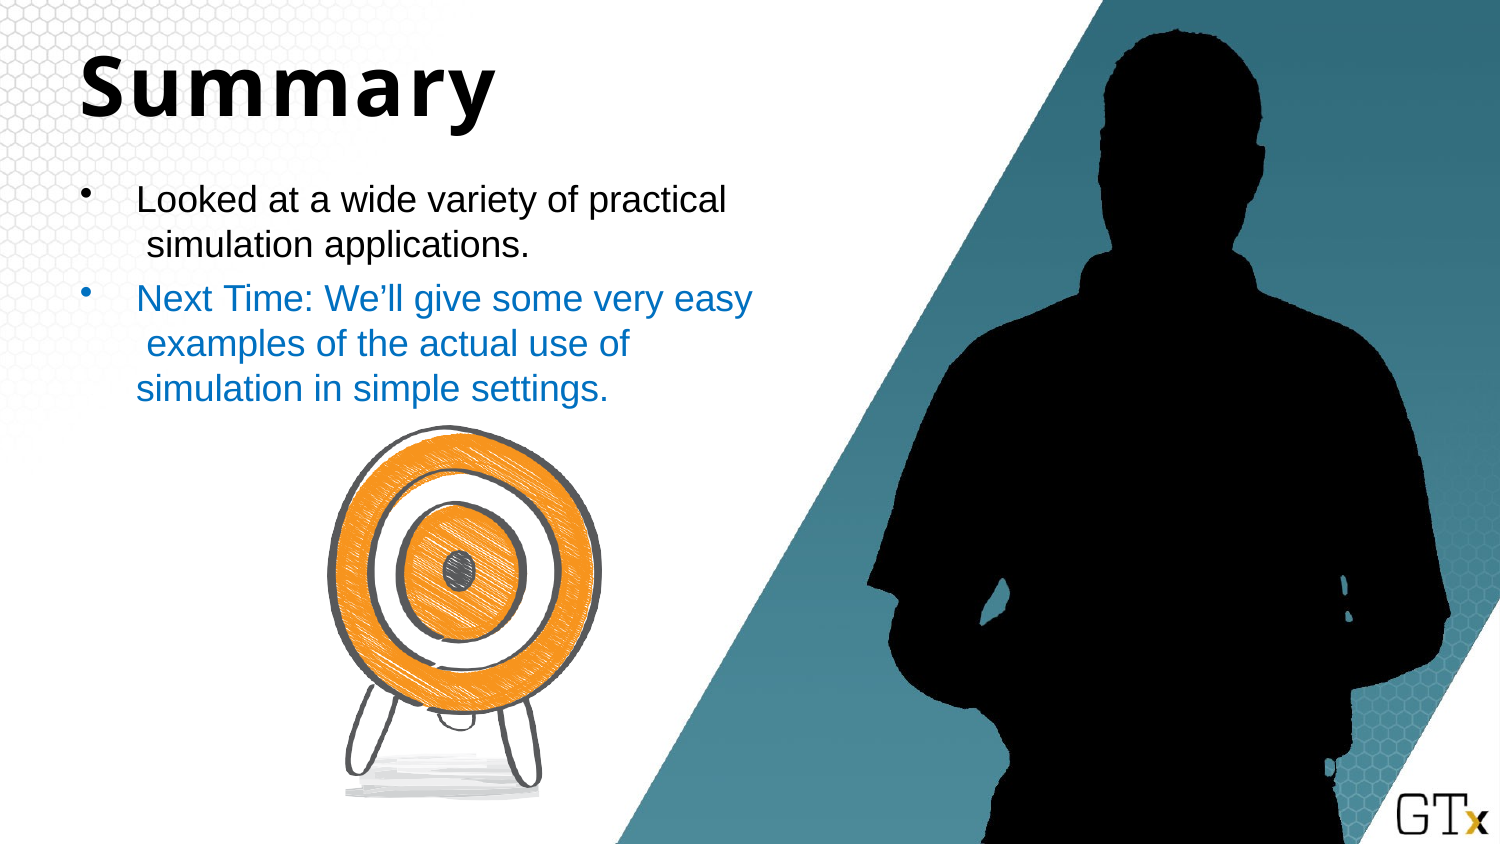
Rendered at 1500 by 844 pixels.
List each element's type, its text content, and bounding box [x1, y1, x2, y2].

text_box [327, 425, 602, 801]
text_box Looked at a wide variety of practical simulation applications. Next Time: We’ll give some very easy examples of the actual use of simulation in simple settings. [77, 172, 761, 410]
title Summary [77, 30, 503, 174]
picture [0, 0, 1500, 844]
